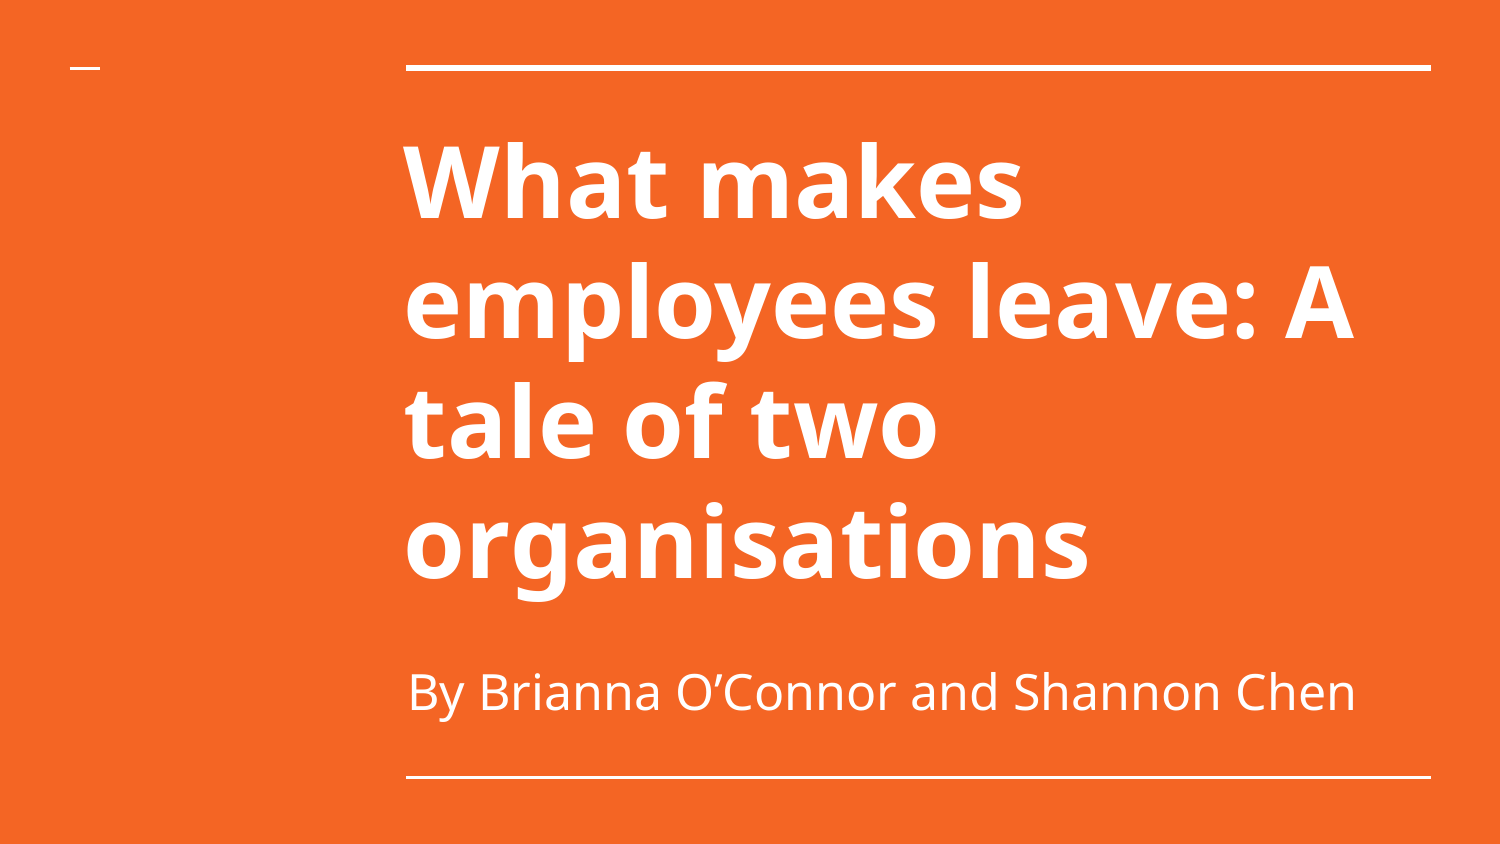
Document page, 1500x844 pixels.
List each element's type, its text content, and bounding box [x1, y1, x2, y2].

subtitle By Brianna O’Connor and Shannon Chen [392, 531, 1431, 735]
title What makes employees leave: A tale of two organisations [389, 103, 1428, 357]
